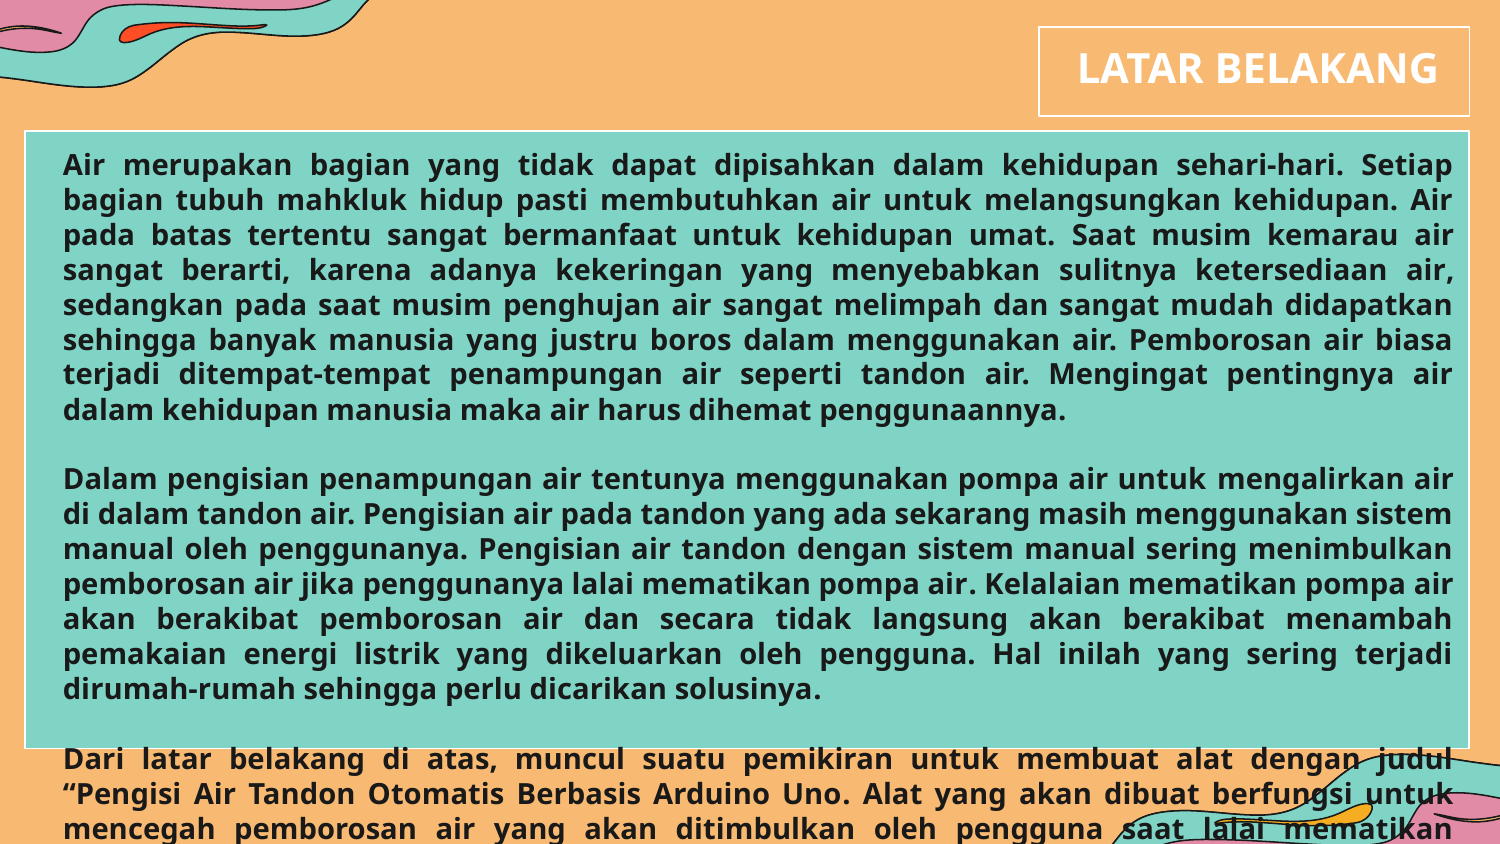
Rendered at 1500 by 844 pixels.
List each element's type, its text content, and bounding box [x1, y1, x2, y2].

text_box Air merupakan bagian yang tidak dapat dipisahkan dalam kehidupan sehari-hari. Setiap bagian tubuh mahkluk hidup pasti membutuhkan air untuk melangsungkan kehidupan. Air pada batas tertentu sangat bermanfaat untuk kehidupan umat. Saat musim kemarau air sangat berarti, karena adanya kekeringan yang menyebabkan sulitnya ketersediaan air, sedangkan pada saat musim penghujan air sangat melimpah dan sangat mudah didapatkan sehingga banyak manusia yang justru boros dalam menggunakan air. Pemborosan air biasa terjadi ditempat-tempat penampungan air seperti tandon air. Mengingat pentingnya air dalam kehidupan manusia maka air harus dihemat penggunaannya. Dalam pengisian penampungan air tentunya menggunakan pompa air untuk mengalirkan air di dalam tandon air. Pengisian air pada tandon yang ada sekarang masih menggunakan sistem manual oleh penggunanya. Pengisian air tandon dengan sistem manual sering menimbulkan pemborosan air jika penggunanya lalai mematikan pompa air. Kelalaian mematikan pompa air akan berakibat pemborosan air dan secara tidak langsung akan berakibat menambah pemakaian energi listrik yang dikeluarkan oleh pengguna. Hal inilah yang sering terjadi dirumah-rumah sehingga perlu dicarikan solusinya. Dari latar belakang di atas, muncul suatu pemikiran untuk membuat alat dengan judul “Pengisi Air Tandon Otomatis Berbasis Arduino Uno. Alat yang akan dibuat berfungsi untuk mencegah pemborosan air yang akan ditimbulkan oleh pengguna saat lalai mematikan pompa air. Sistem ini diharapkan mampu bekerja lebih baik agar alat ini bisa dimanfaatkan untuk kepentingan bersama [24, 131, 1470, 749]
list LATAR BELAKANG [1038, 26, 1470, 117]
